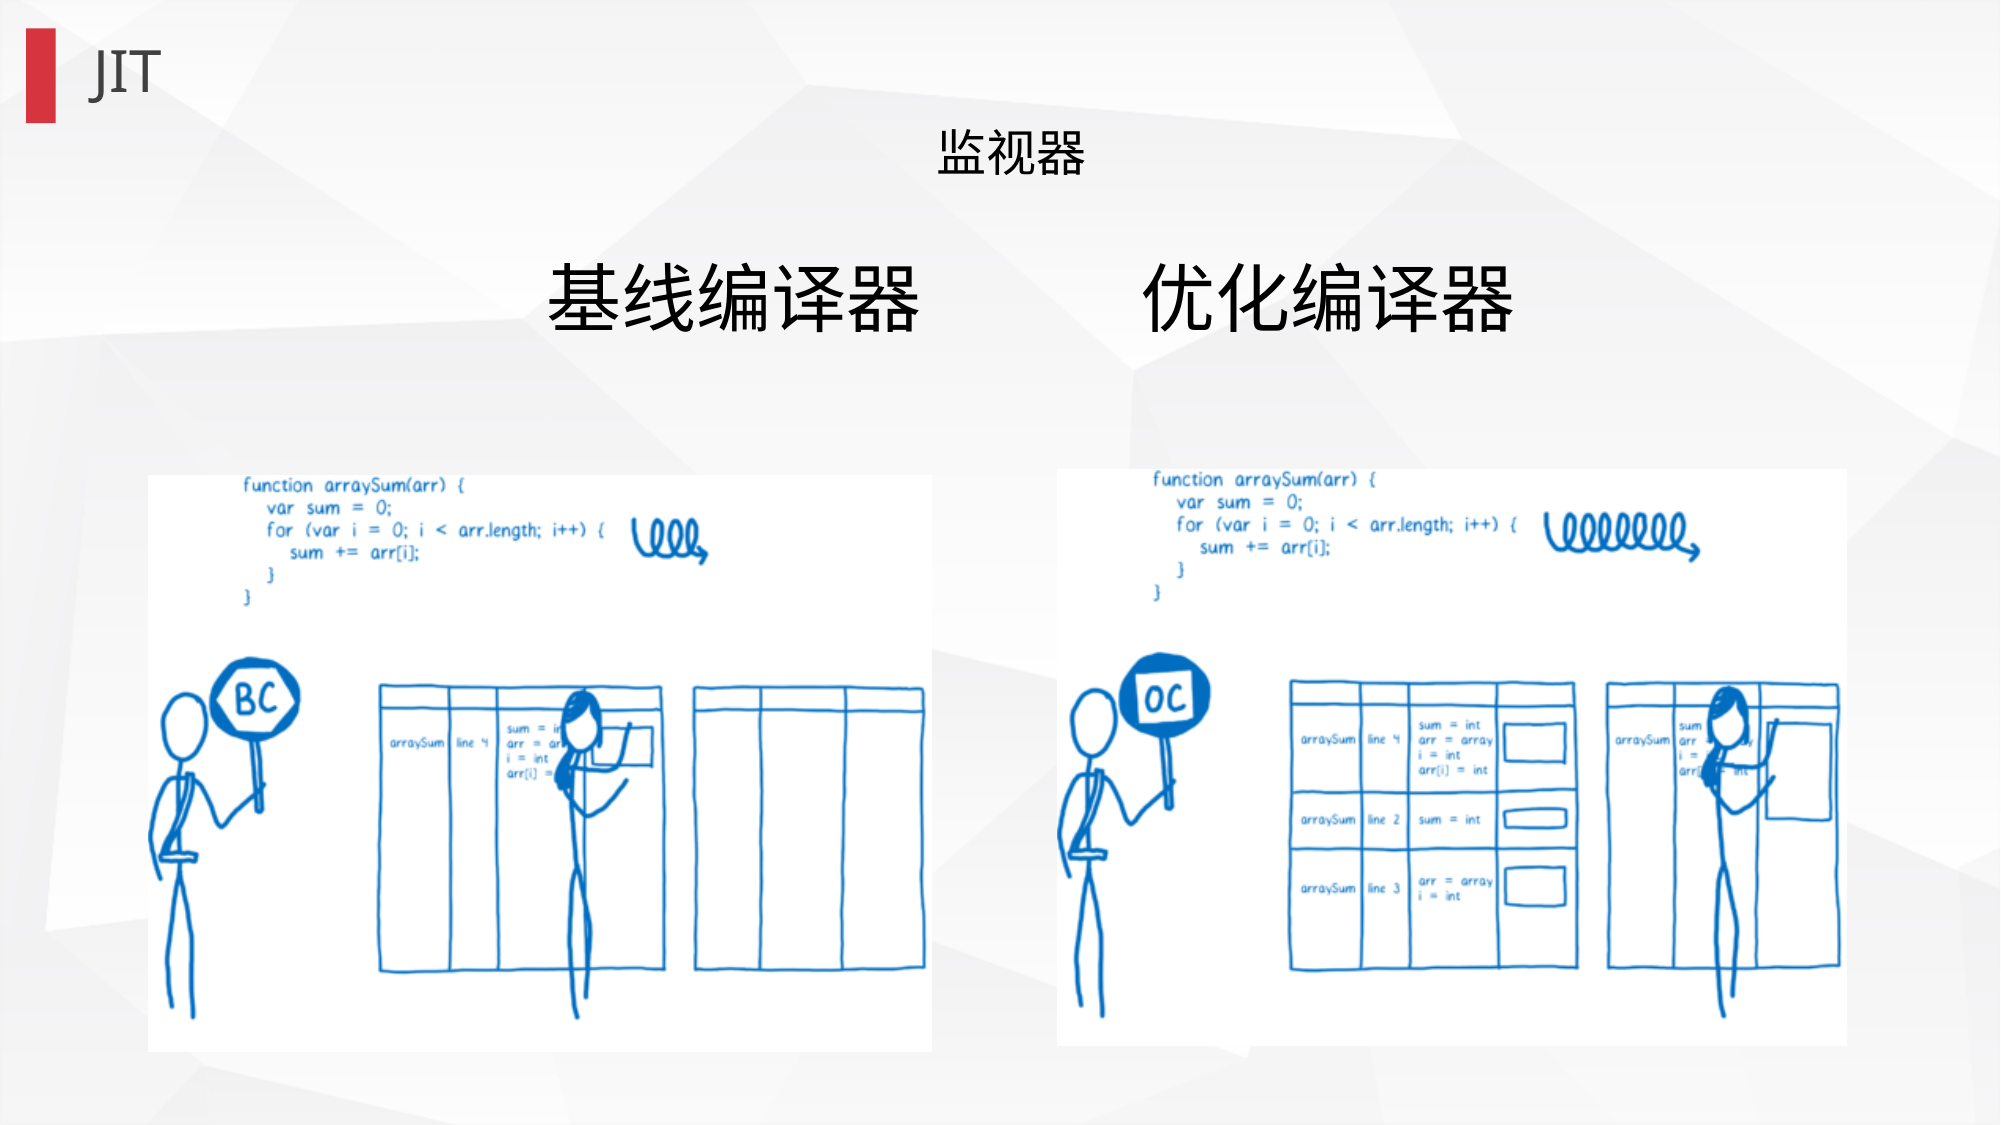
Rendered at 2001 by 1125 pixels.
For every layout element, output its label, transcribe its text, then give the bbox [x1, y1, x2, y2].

text_box [26, 28, 56, 124]
picture [0, 0, 2001, 1125]
text_box 监视器 [905, 114, 1094, 189]
text_box 基线编译器 [503, 243, 929, 349]
text_box JIT [86, 26, 170, 112]
text_box 优化编译器 [1097, 243, 1523, 349]
